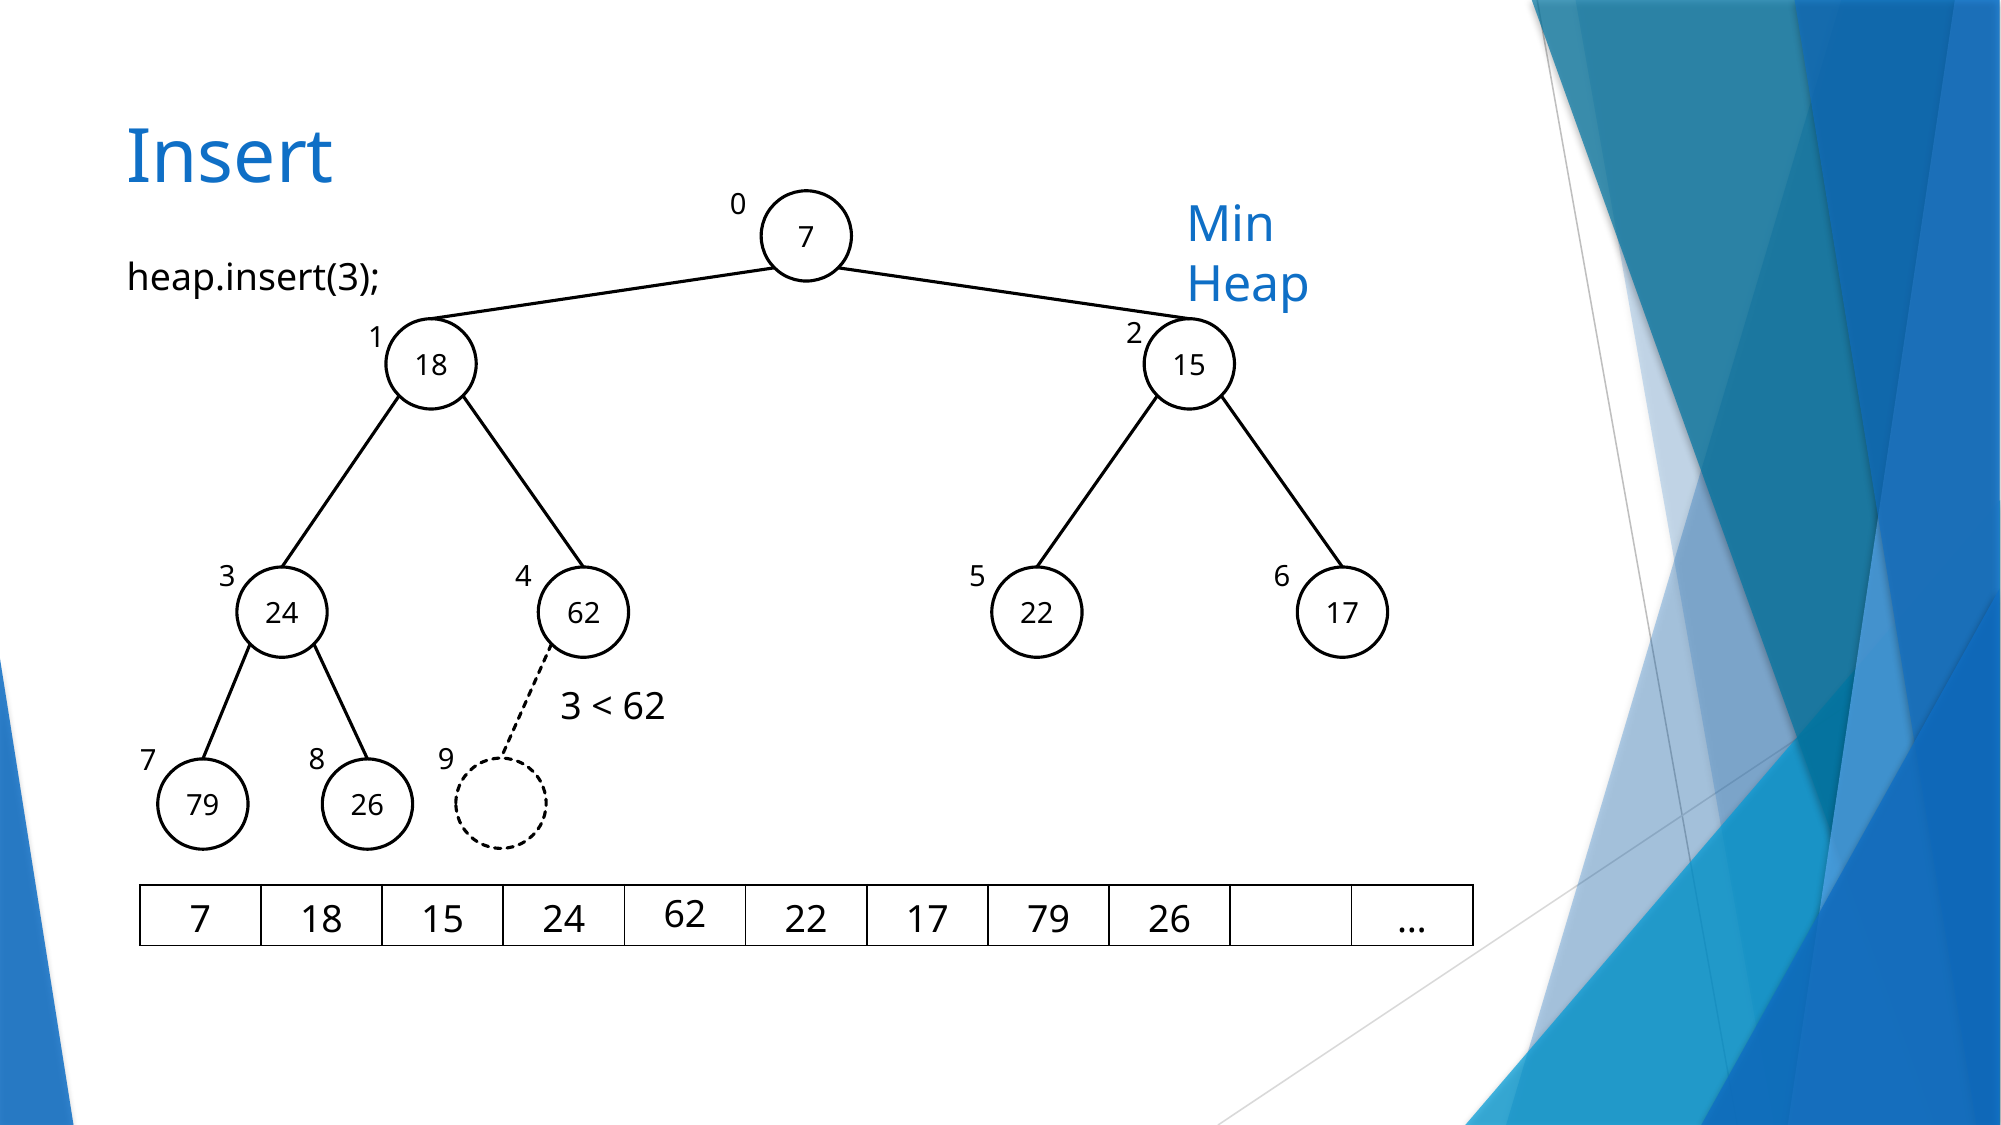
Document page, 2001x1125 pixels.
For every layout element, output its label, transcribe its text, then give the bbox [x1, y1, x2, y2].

text_box 79 [156, 757, 250, 851]
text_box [430, 267, 775, 320]
text_box 2 [1111, 328, 1158, 357]
text_box 3 < 62 [556, 674, 685, 735]
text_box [1220, 395, 1343, 568]
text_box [313, 643, 368, 760]
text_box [1036, 395, 1158, 568]
table_header 26 [1110, 886, 1229, 945]
text_box 8 [293, 732, 340, 783]
table_header 15 [383, 886, 502, 945]
text_box 18 [384, 317, 478, 411]
table_header 17 [868, 886, 987, 945]
text_box 1 [353, 310, 400, 361]
table_header [625, 886, 745, 945]
text_box 26 [320, 757, 415, 851]
text_box 7 [125, 733, 171, 784]
text_box [454, 756, 548, 850]
table_header 18 [262, 886, 381, 945]
text_box 4 [500, 576, 547, 600]
table_header … [1352, 886, 1472, 945]
text_box 62 [549, 587, 618, 637]
text_box 15 [1142, 320, 1237, 411]
text_box 24 [235, 565, 329, 659]
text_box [281, 395, 400, 568]
text_box 7 [759, 189, 854, 283]
text_box 5 [954, 549, 1001, 600]
text_box 3 [204, 549, 251, 600]
text_box heap.insert(3); [111, 245, 400, 305]
text_box 17 [1295, 565, 1390, 659]
text_box 6 [1258, 576, 1305, 600]
text_box 22 [990, 565, 1084, 659]
text_box 0 [715, 177, 762, 228]
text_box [462, 395, 584, 568]
table_header 24 [504, 886, 624, 945]
table_header 79 [989, 886, 1108, 945]
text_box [202, 643, 251, 760]
text_box 9 [423, 732, 469, 783]
title Insert [111, 99, 564, 210]
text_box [500, 643, 552, 759]
table_header [1231, 886, 1351, 945]
table_header 22 [746, 886, 866, 945]
text_box 62 [643, 882, 727, 943]
text_box Min Heap [1171, 184, 1423, 320]
table_header 7 [141, 886, 260, 945]
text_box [837, 267, 1190, 320]
text_box [536, 565, 631, 659]
